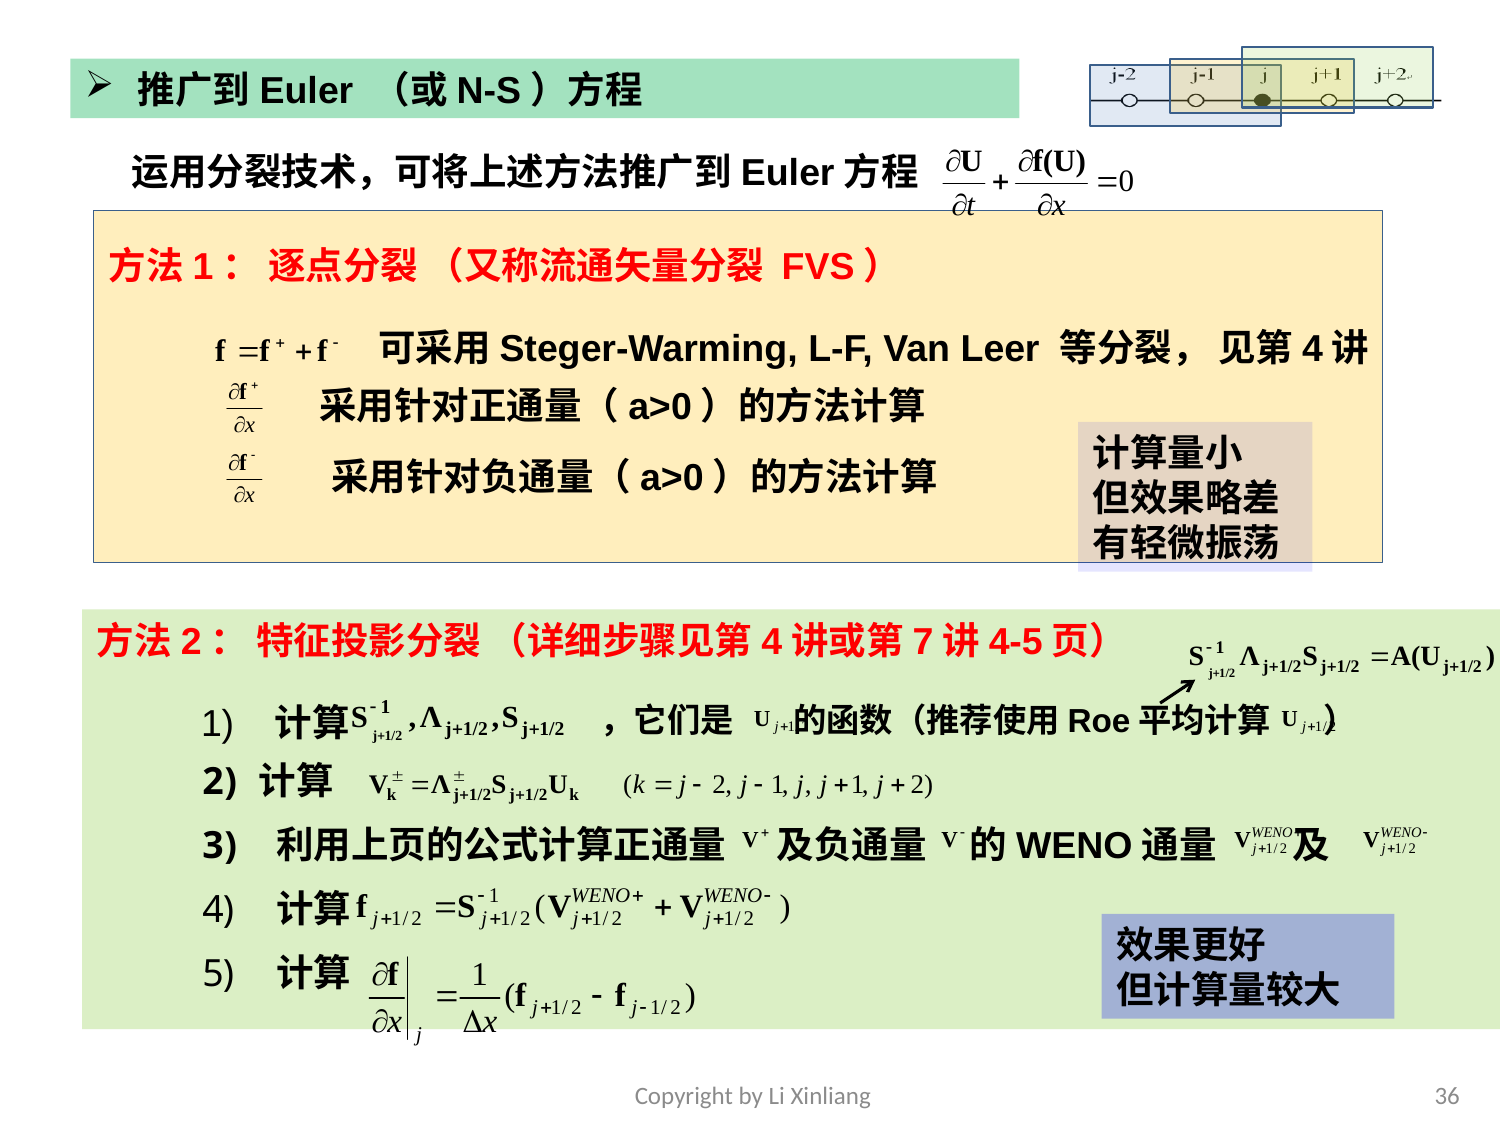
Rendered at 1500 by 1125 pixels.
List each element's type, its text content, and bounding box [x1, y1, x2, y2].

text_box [937, 820, 974, 863]
text_box 效果更好 但计算量较大 [1101, 913, 1395, 1019]
text_box ，它们是 的函数（推荐使用Roe平均计算 ） [585, 691, 1407, 746]
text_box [1089, 46, 1442, 126]
text_box 可采用Steger-Warming, L-F, Van Leer 等分裂， 见第4讲 [363, 316, 1407, 377]
slide_number 36 [1125, 1065, 1475, 1125]
text_box 1) 计算 [573, 691, 1231, 752]
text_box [210, 327, 350, 368]
text_box 采用针对正通量（a>0）的方法计算 [304, 374, 1032, 435]
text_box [351, 878, 798, 939]
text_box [1184, 632, 1500, 687]
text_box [346, 691, 571, 751]
text_box 方法1： 逐点分裂 （又称流通矢量分裂 FVS） [93, 234, 973, 295]
text_box 采用针对负通量（a>0）的方法计算 [316, 445, 1043, 505]
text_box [222, 445, 267, 508]
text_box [364, 761, 940, 811]
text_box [1159, 679, 1196, 704]
text_box 方法2： 特征投影分裂 （详细步骤见第4讲或第7讲4-5页） [82, 609, 1500, 1030]
text_box 运用分裂技术，可将上述方法推广到Euler方程 [117, 140, 936, 201]
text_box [1230, 820, 1308, 863]
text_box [1277, 702, 1340, 741]
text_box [1359, 820, 1435, 863]
text_box 计算 利用上页的公式计算正通量 及负通量 的WENO通量 及 计算 计算 [187, 749, 1454, 1001]
footer Copyright by Li Xinliang [515, 1065, 991, 1125]
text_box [737, 820, 774, 863]
text_box 1) 计算 [175, 691, 344, 752]
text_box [363, 948, 702, 1055]
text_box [222, 374, 267, 438]
text_box [92, 209, 1385, 565]
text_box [937, 140, 1142, 223]
text_box 计算量小 但效果略差 有轻微振荡 [1078, 421, 1313, 572]
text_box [749, 702, 813, 741]
text_box 推广到Euler （或N-S）方程 [70, 58, 1020, 119]
